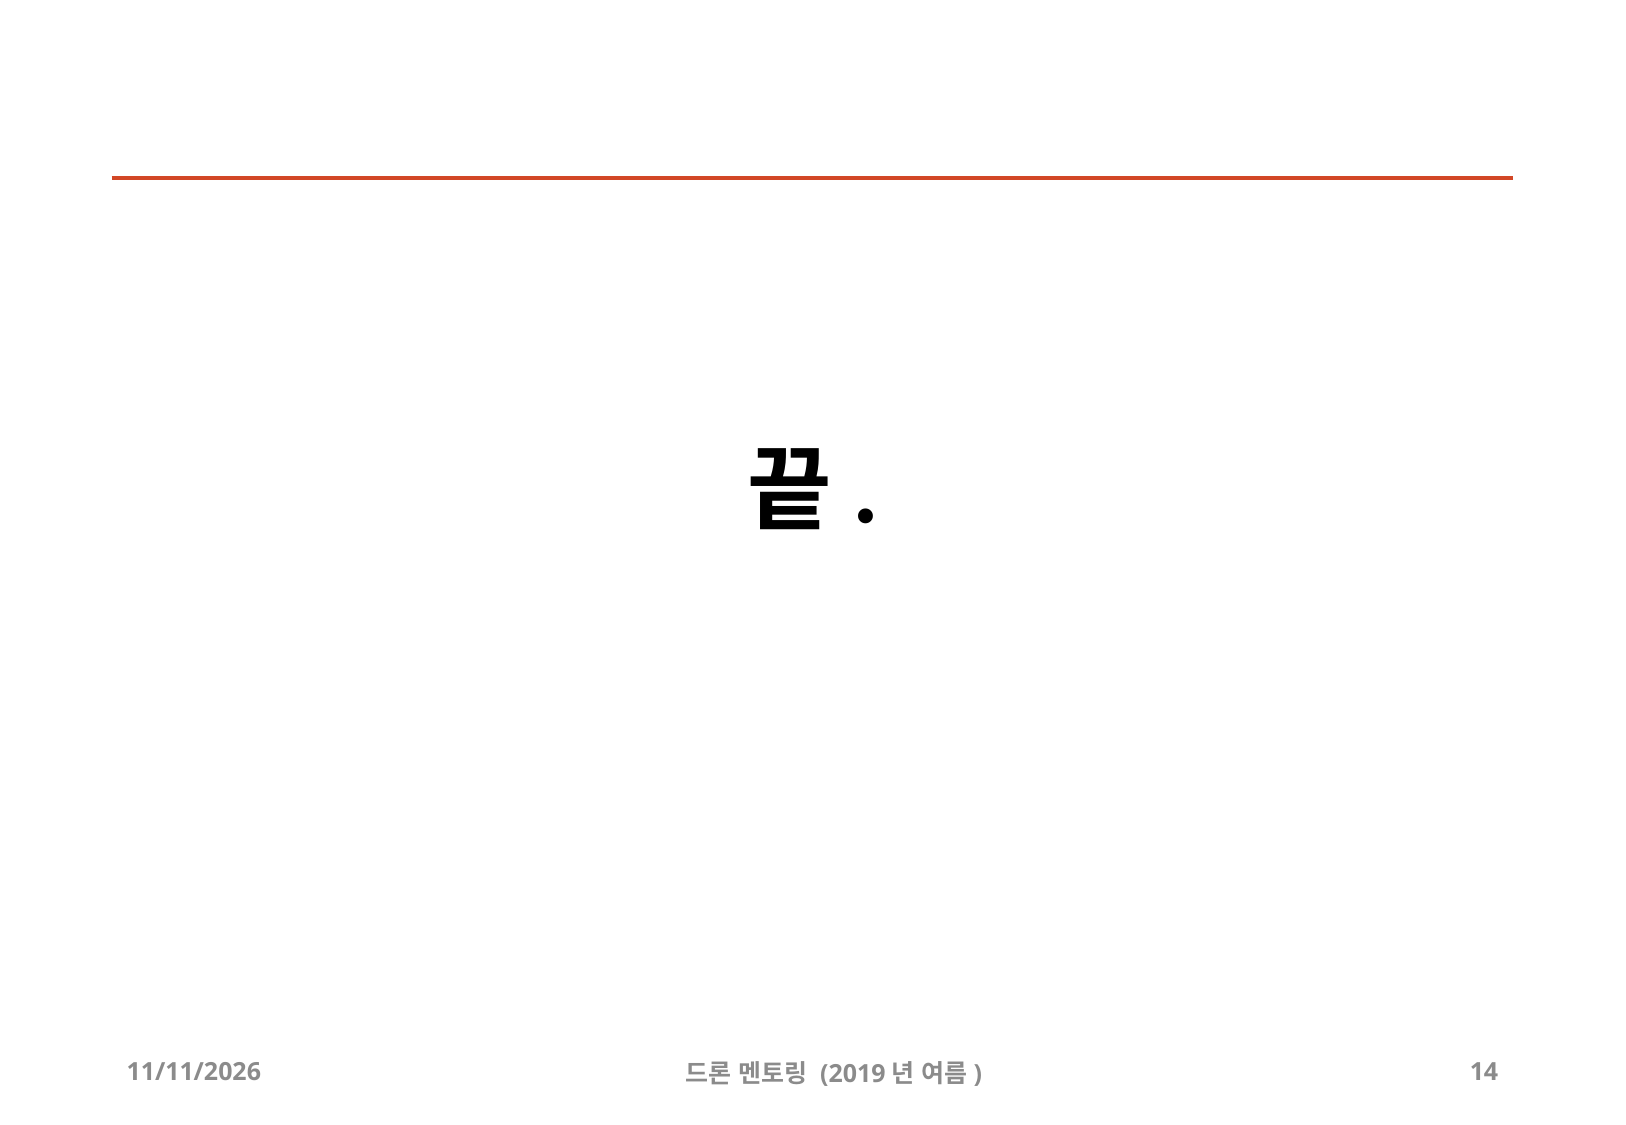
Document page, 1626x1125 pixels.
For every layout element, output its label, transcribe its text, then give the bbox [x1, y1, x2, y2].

footer 드론 멘토링 (2019년 여름) [667, 1042, 1000, 1103]
title 끝. [111, 384, 1514, 602]
slide_number 14 [1433, 1042, 1514, 1103]
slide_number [111, 1042, 303, 1103]
